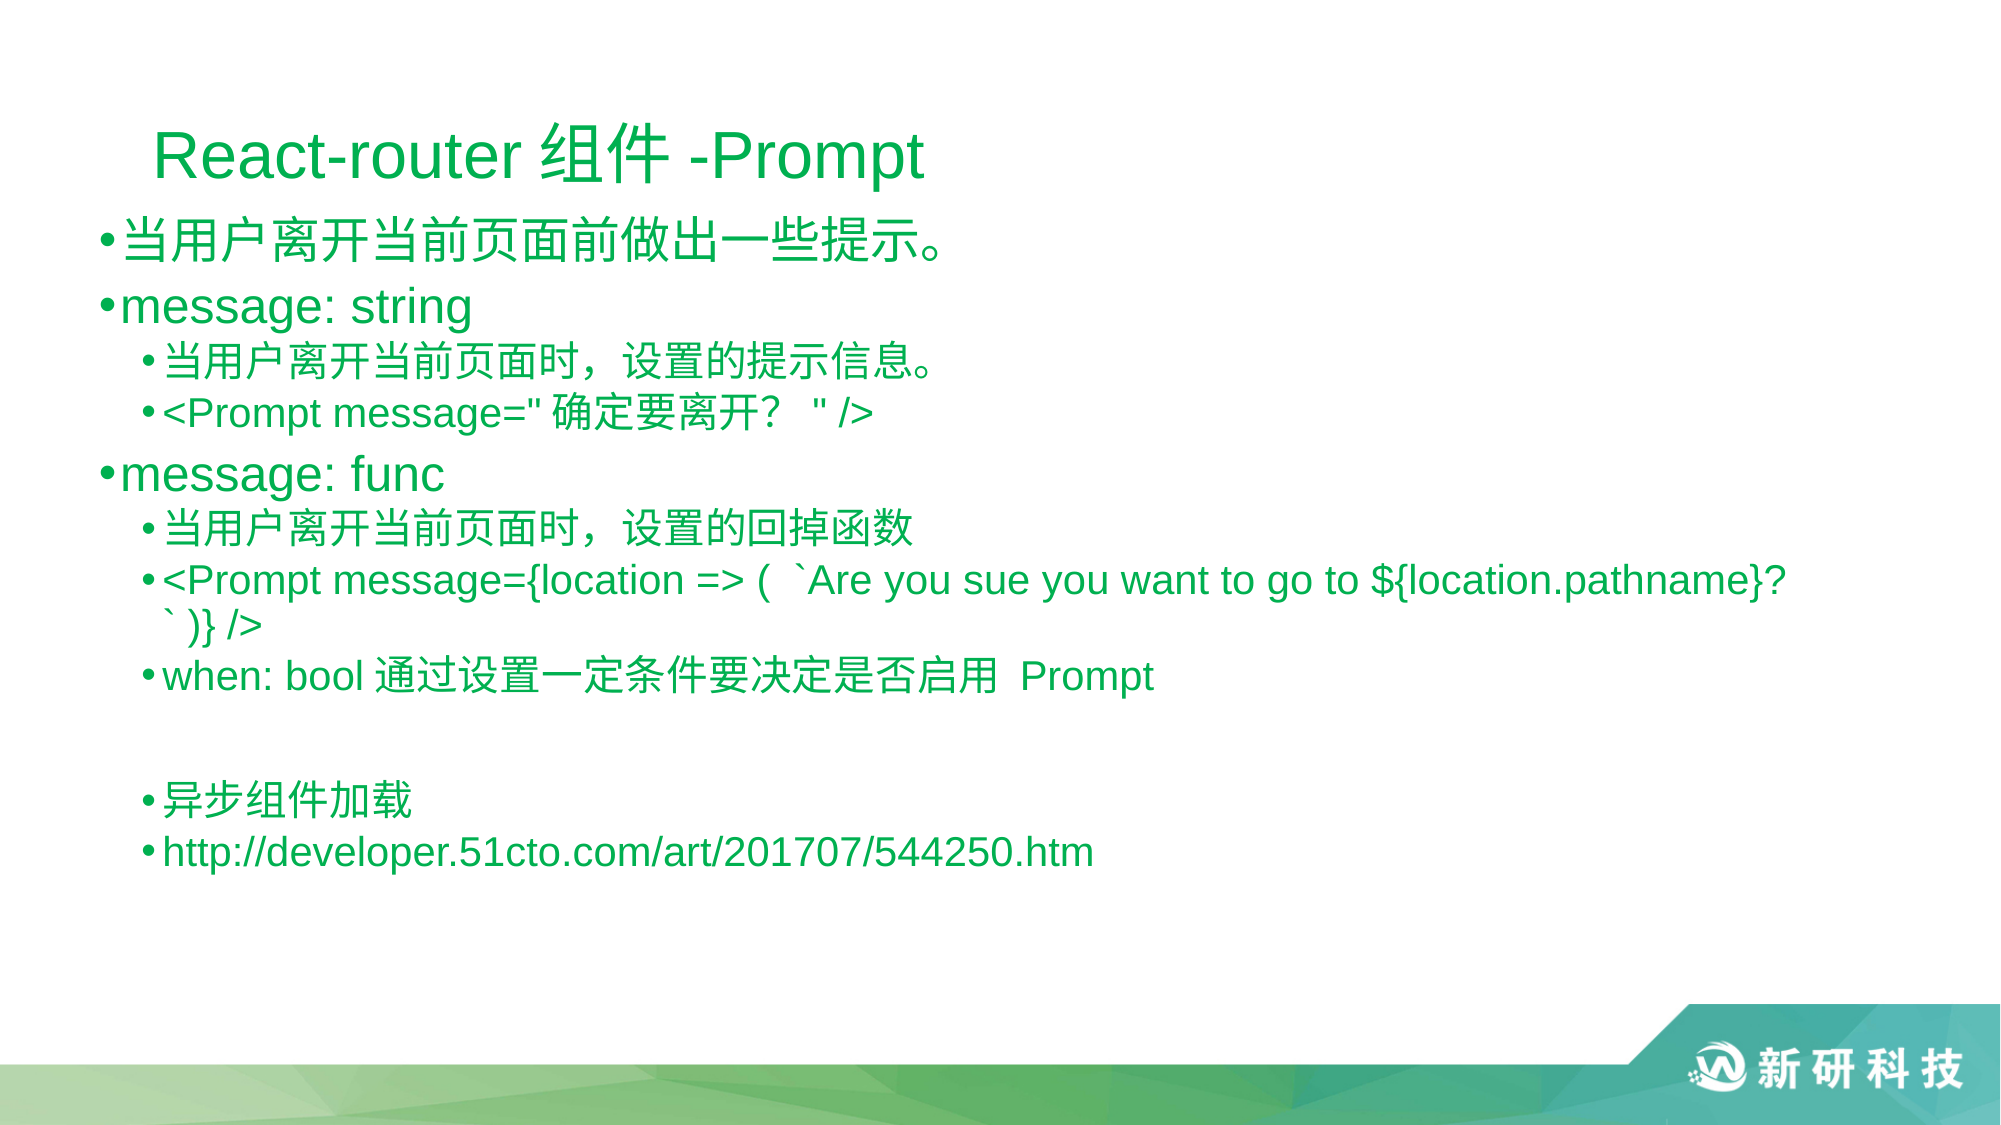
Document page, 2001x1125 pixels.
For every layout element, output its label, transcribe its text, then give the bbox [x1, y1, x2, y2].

title React-router组件-Prompt [137, 113, 1863, 207]
picture [0, 0, 2001, 1125]
list 当用户离开当前页面前做出一些提示。 message: string 当用户离开当前页面时，设置的提示信息。 <Prompt message="确定要离开？" /> message: func 当用户离开当前页面时，设置的回掉函数 <Prompt message={location => ( `Are you sue you want to go to ${location.pathname}?` )} /> when: bool通过设置一定条件要决定是否启用 Prompt 异步组件加载 http://developer.51cto.com/art/201707/544250.htm [84, 207, 1901, 1014]
